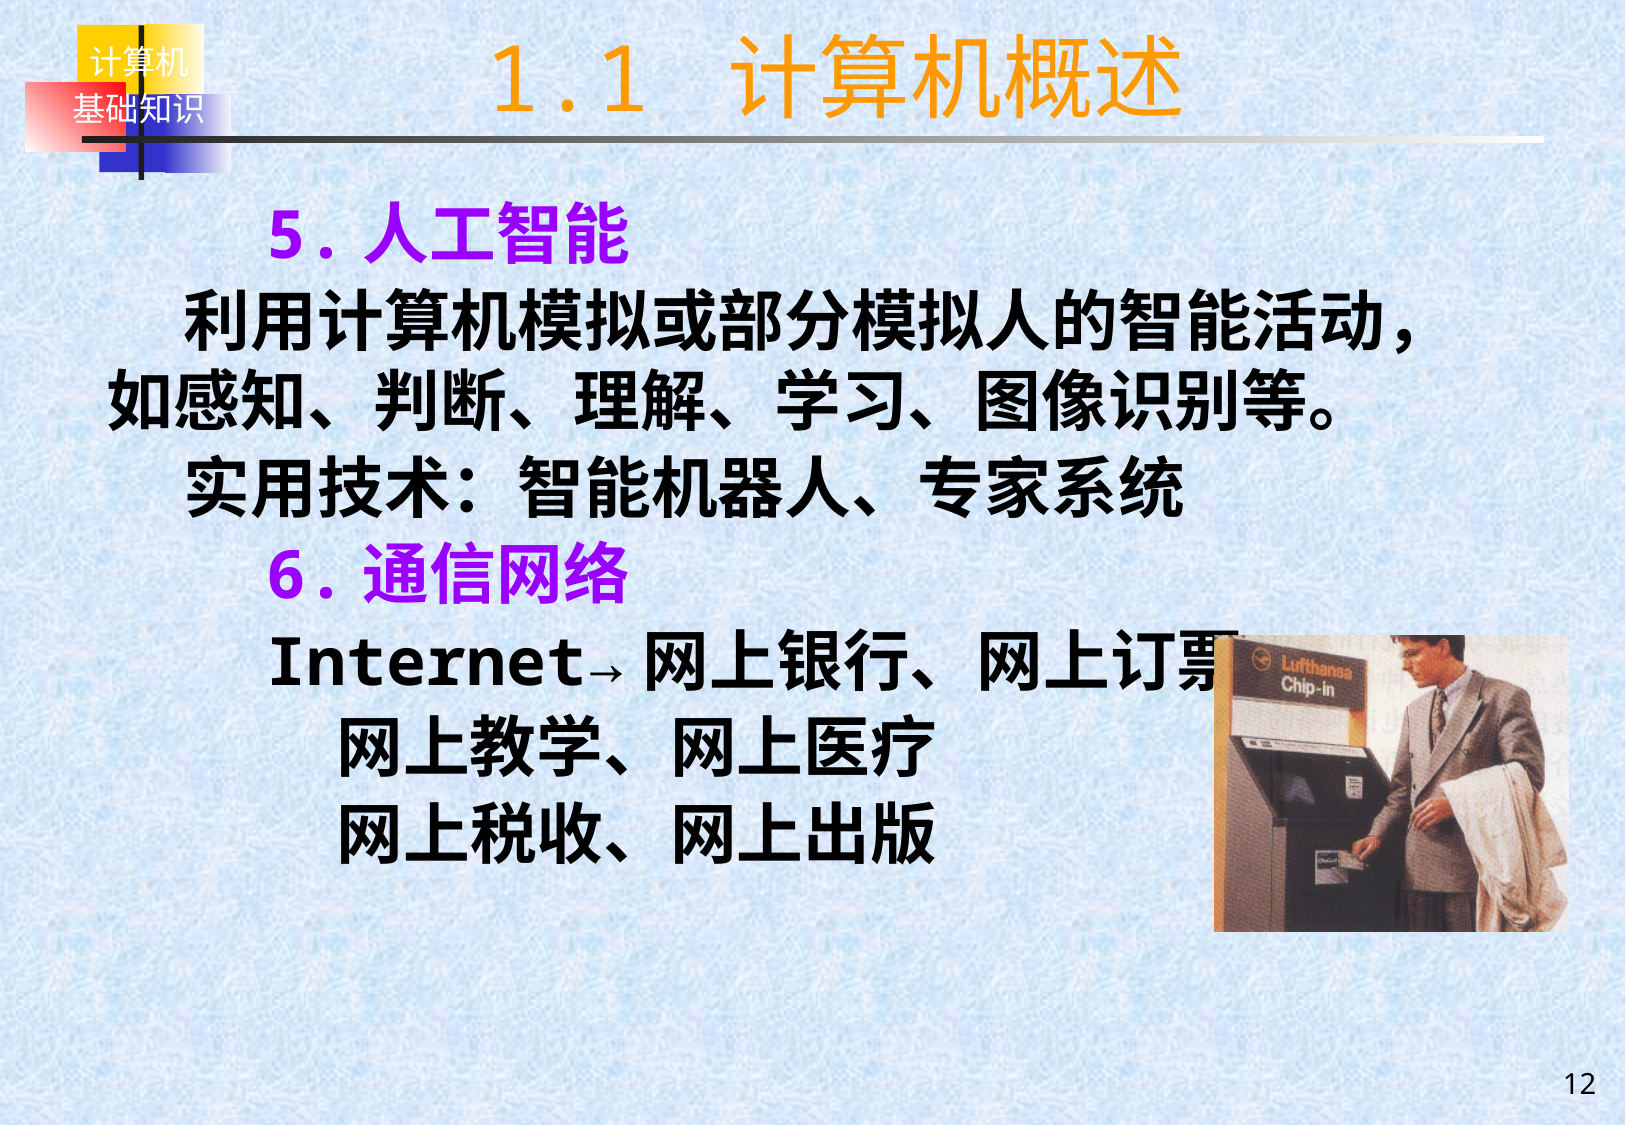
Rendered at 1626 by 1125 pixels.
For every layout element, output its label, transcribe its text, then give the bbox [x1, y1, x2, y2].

slide_number 12 [1438, 1062, 1612, 1113]
title 1.1 计算机概述 [470, 12, 1469, 138]
picture [0, 0, 1626, 1125]
list 5.人工智能 利用计算机模拟或部分模拟人的智能活动，如感知、判断、理解、学习、图像识别等。 实用技术：智能机器人、专家系统 6.通信网络 Internet→网上银行、网上订票 网上教学、网上医疗 网上税收、网上出版 [91, 184, 1534, 1035]
